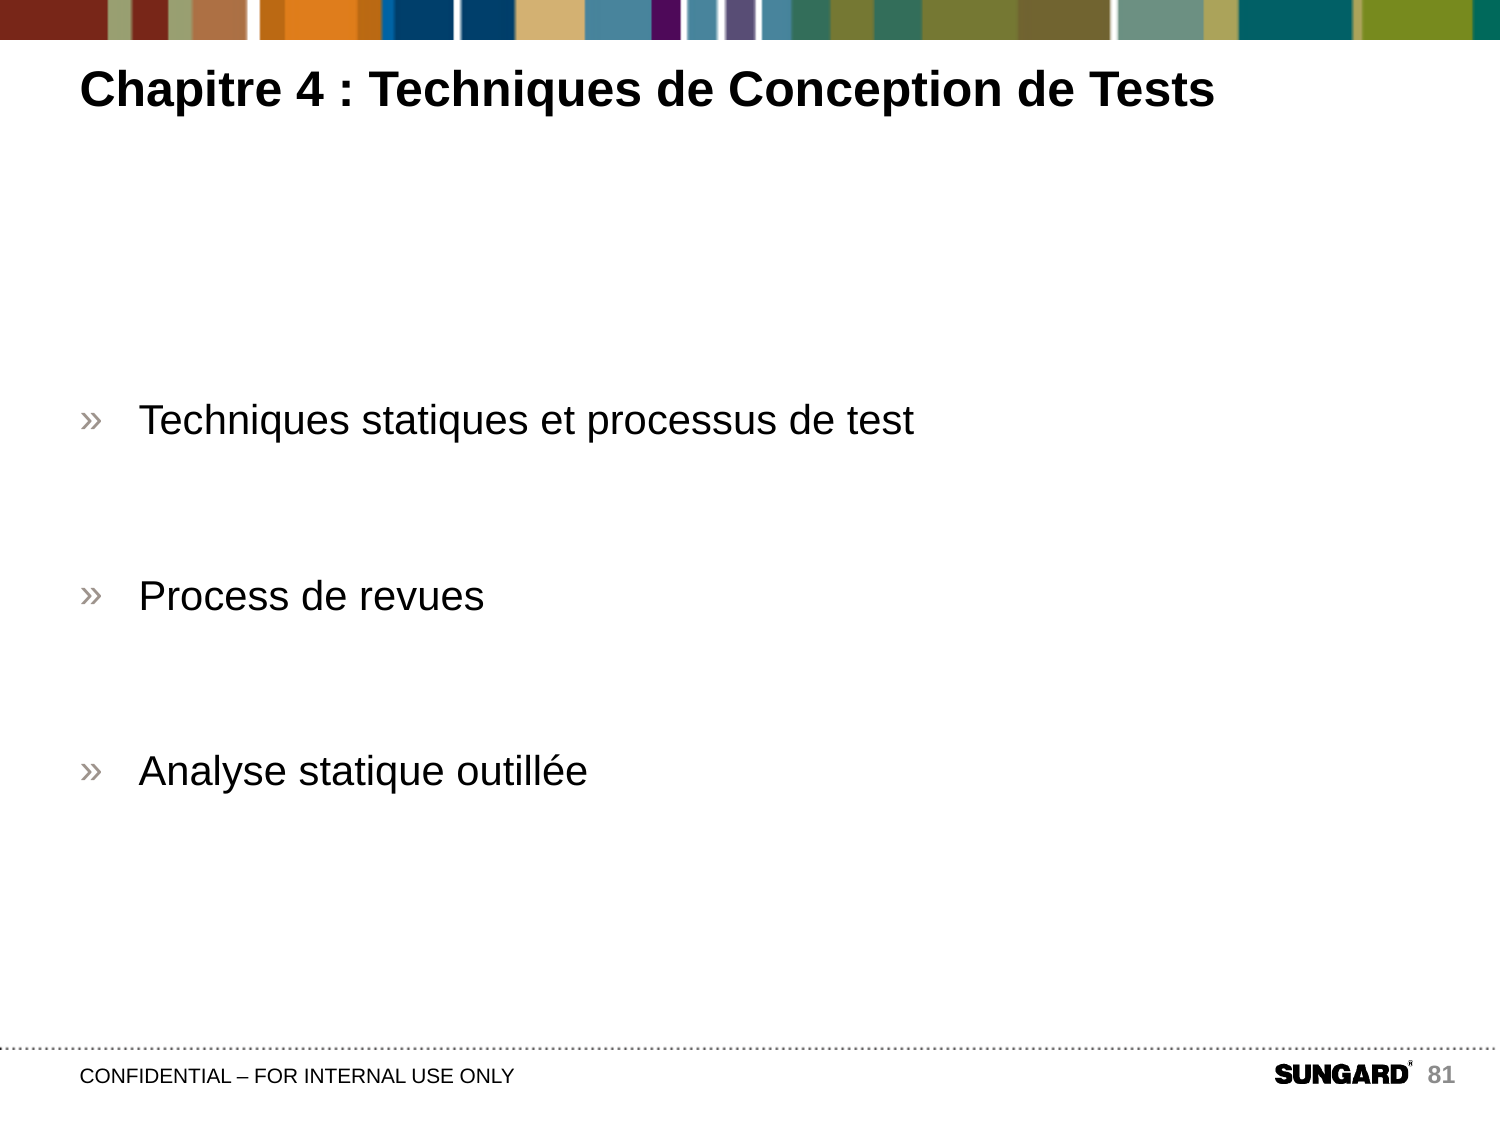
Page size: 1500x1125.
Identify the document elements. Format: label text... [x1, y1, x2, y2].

picture [0, 0, 1500, 40]
picture [0, 1043, 1500, 1050]
picture [1275, 1060, 1396, 1084]
text_box 81 [1396, 1058, 1456, 1088]
title Chapitre 4 : Techniques de Conception de Tests [79, 55, 1456, 146]
list Techniques statiques et processus de test Process de revues Analyse statique outillée [79, 165, 1456, 1022]
